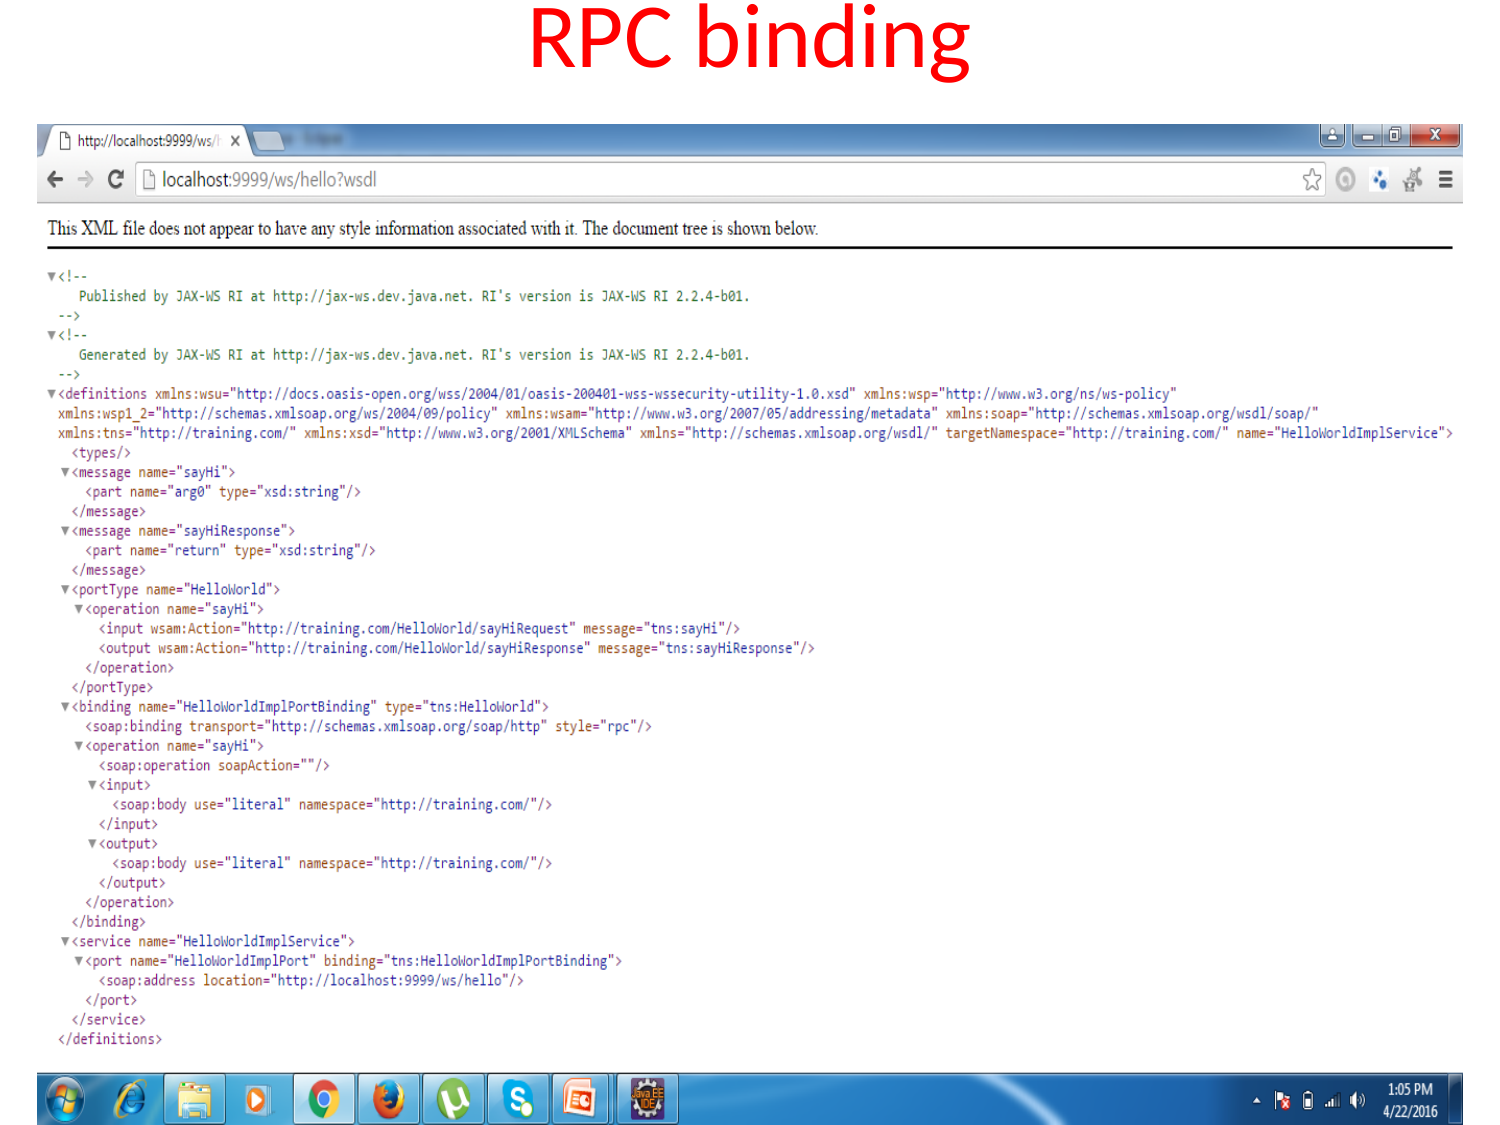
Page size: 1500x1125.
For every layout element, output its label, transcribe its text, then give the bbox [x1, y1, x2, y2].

title RPC binding [75, 0, 1425, 123]
picture [37, 124, 1463, 1125]
